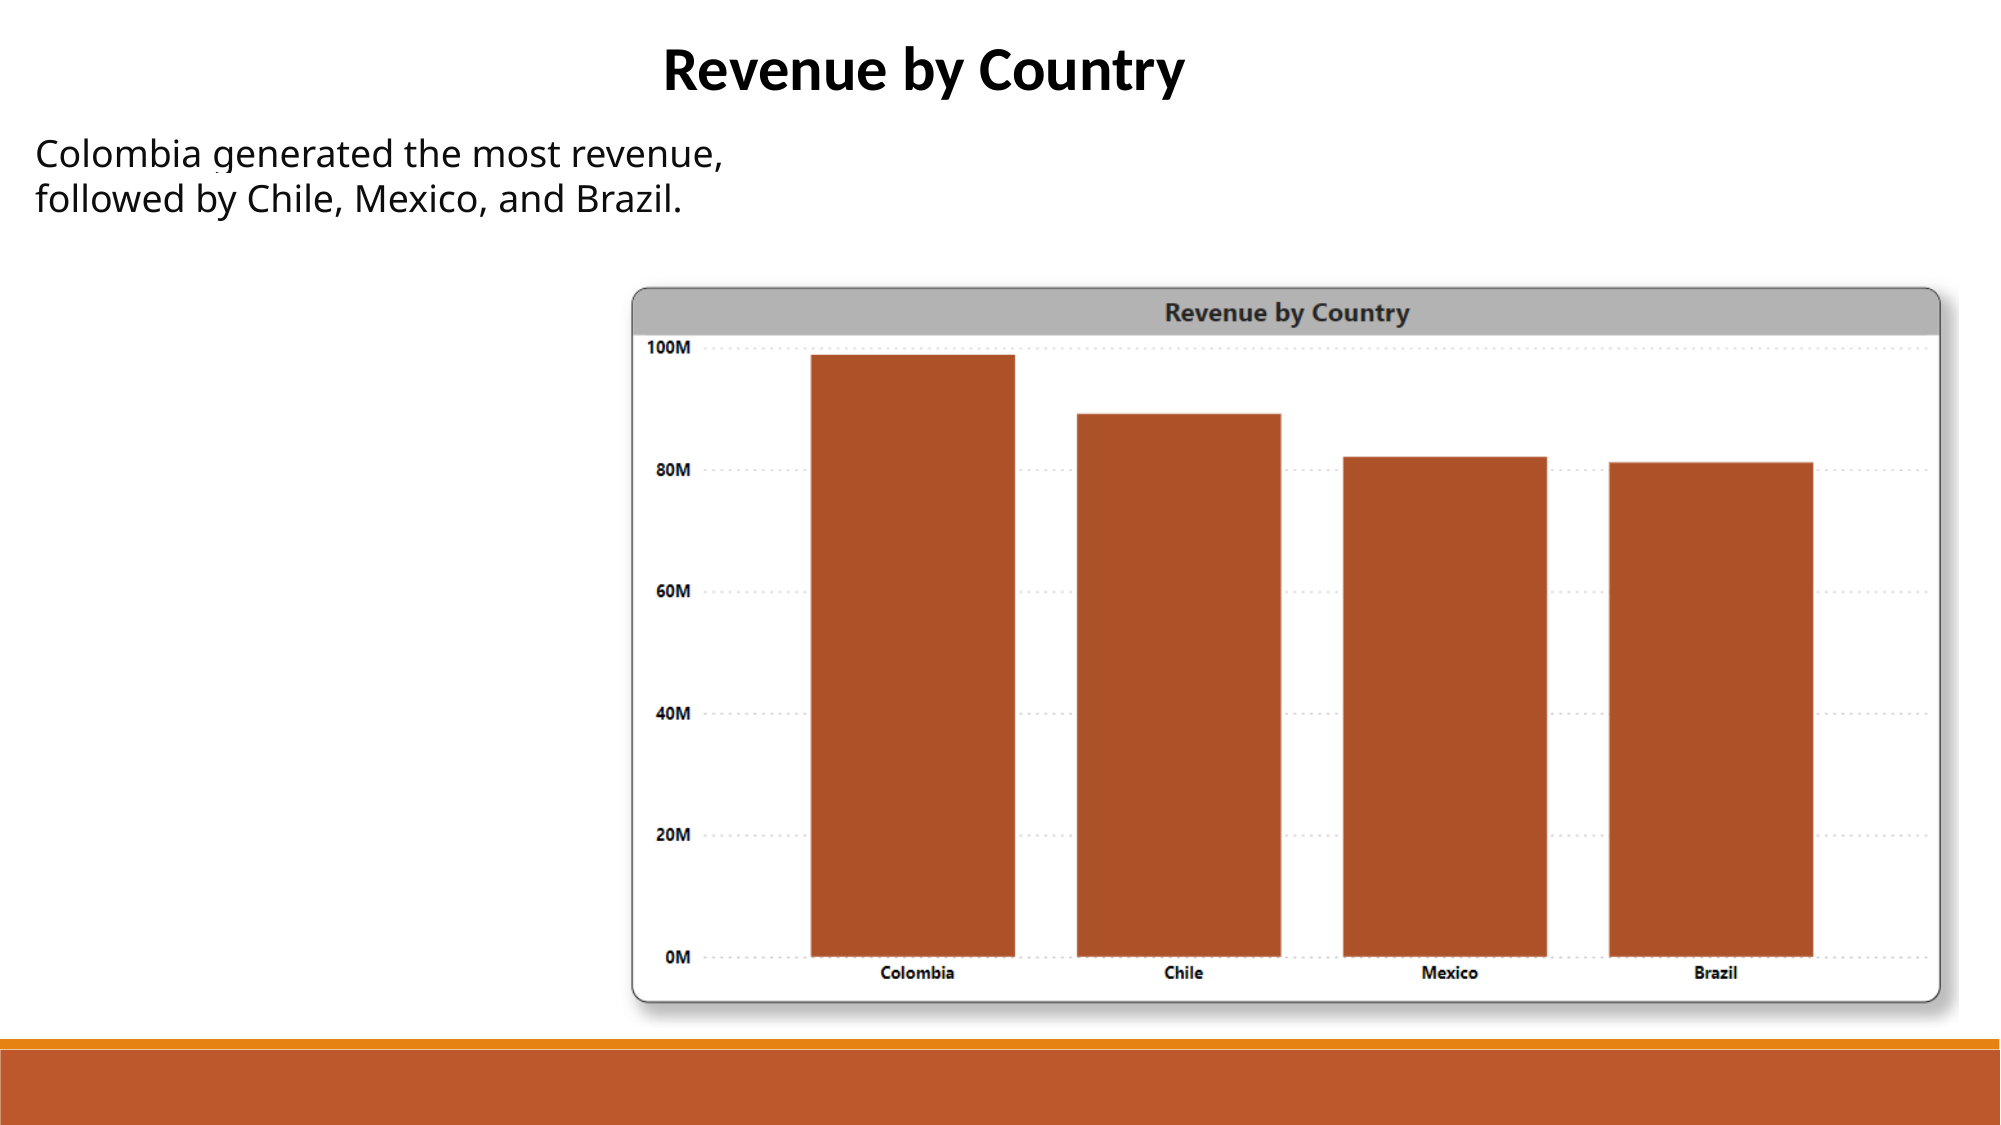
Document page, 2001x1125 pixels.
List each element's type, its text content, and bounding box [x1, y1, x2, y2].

text_box Revenue by Country [649, 20, 1309, 110]
text_box Colombia generated the most revenue, followed by Chile, Mexico, and Brazil. [20, 122, 821, 363]
picture [619, 266, 1959, 1028]
